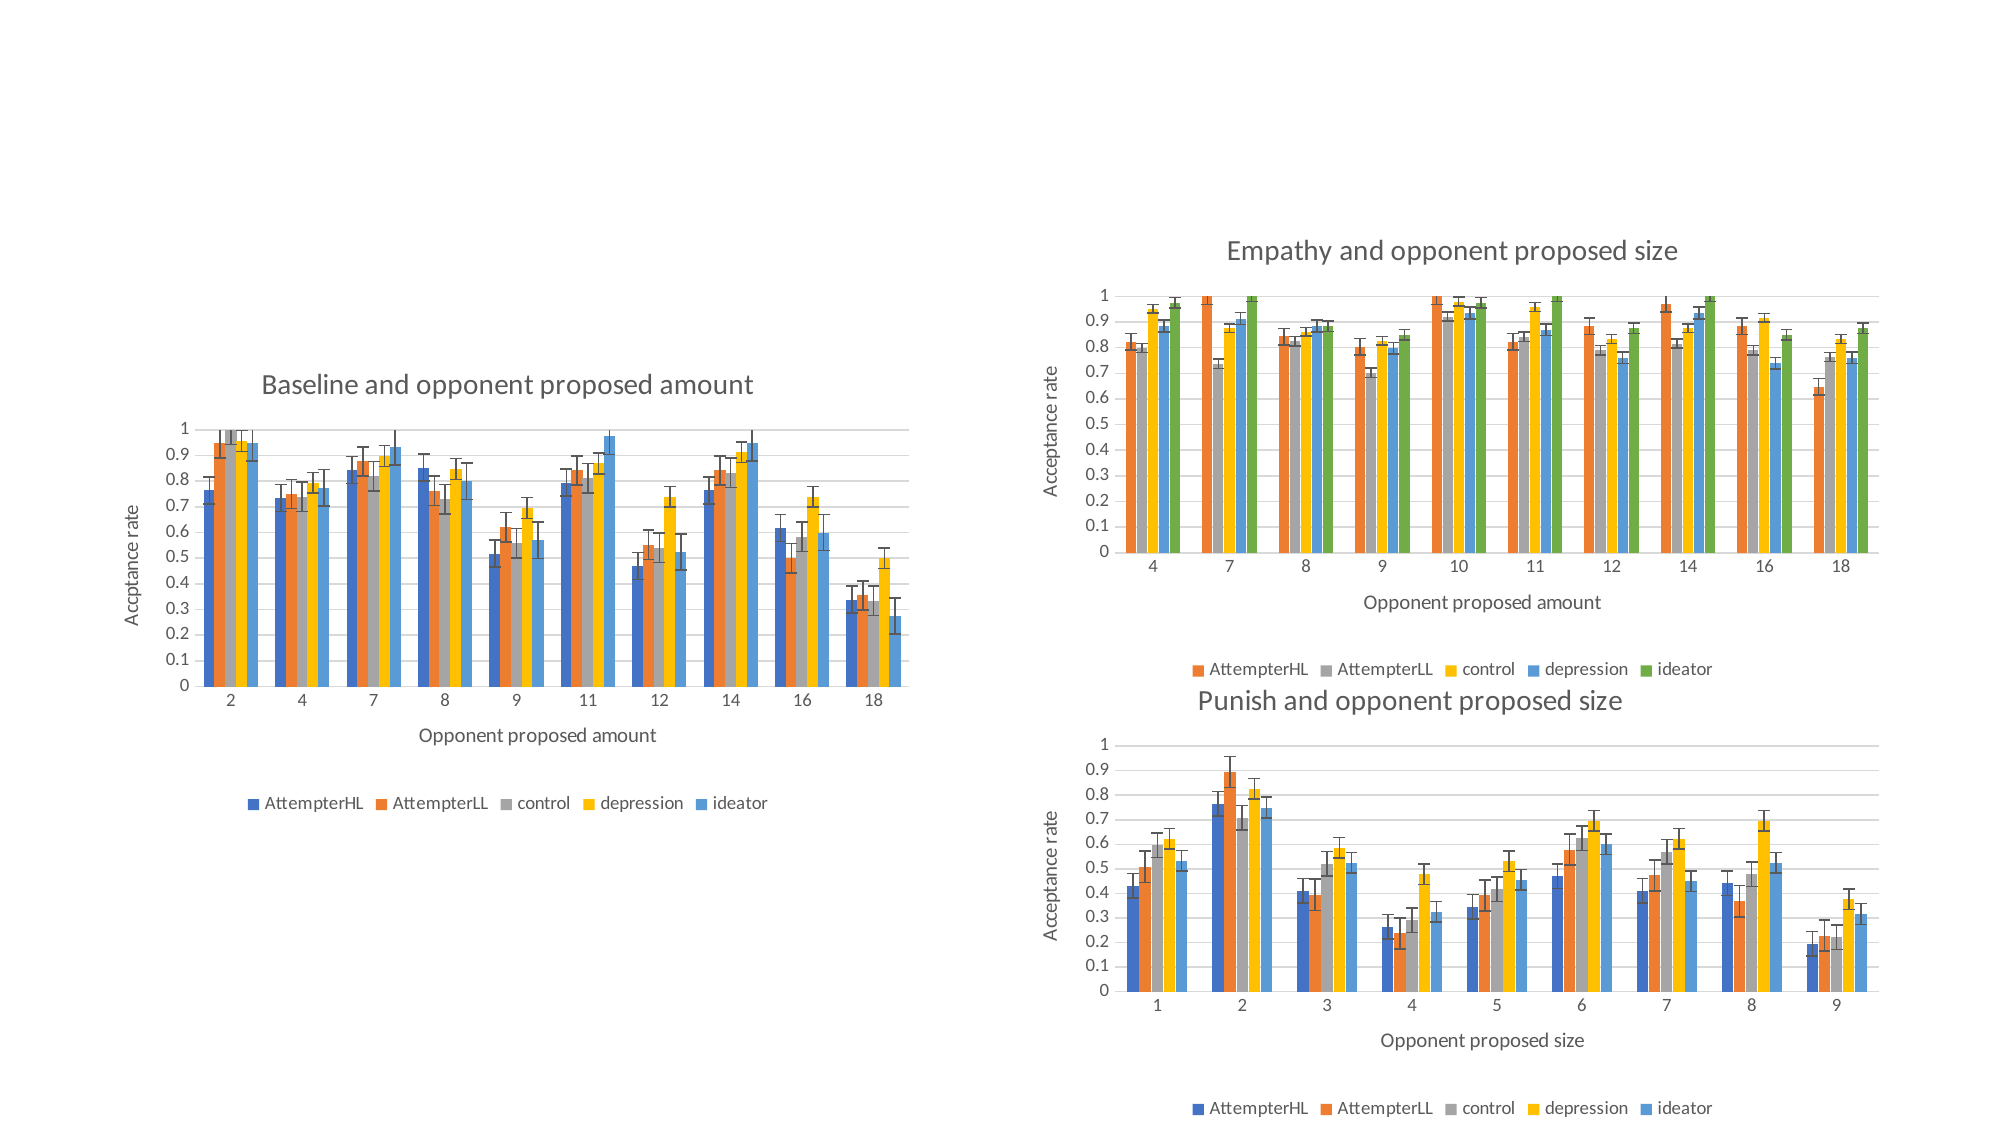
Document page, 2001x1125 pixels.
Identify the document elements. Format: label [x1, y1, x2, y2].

chart [89, 346, 926, 821]
chart [1008, 212, 1897, 1125]
